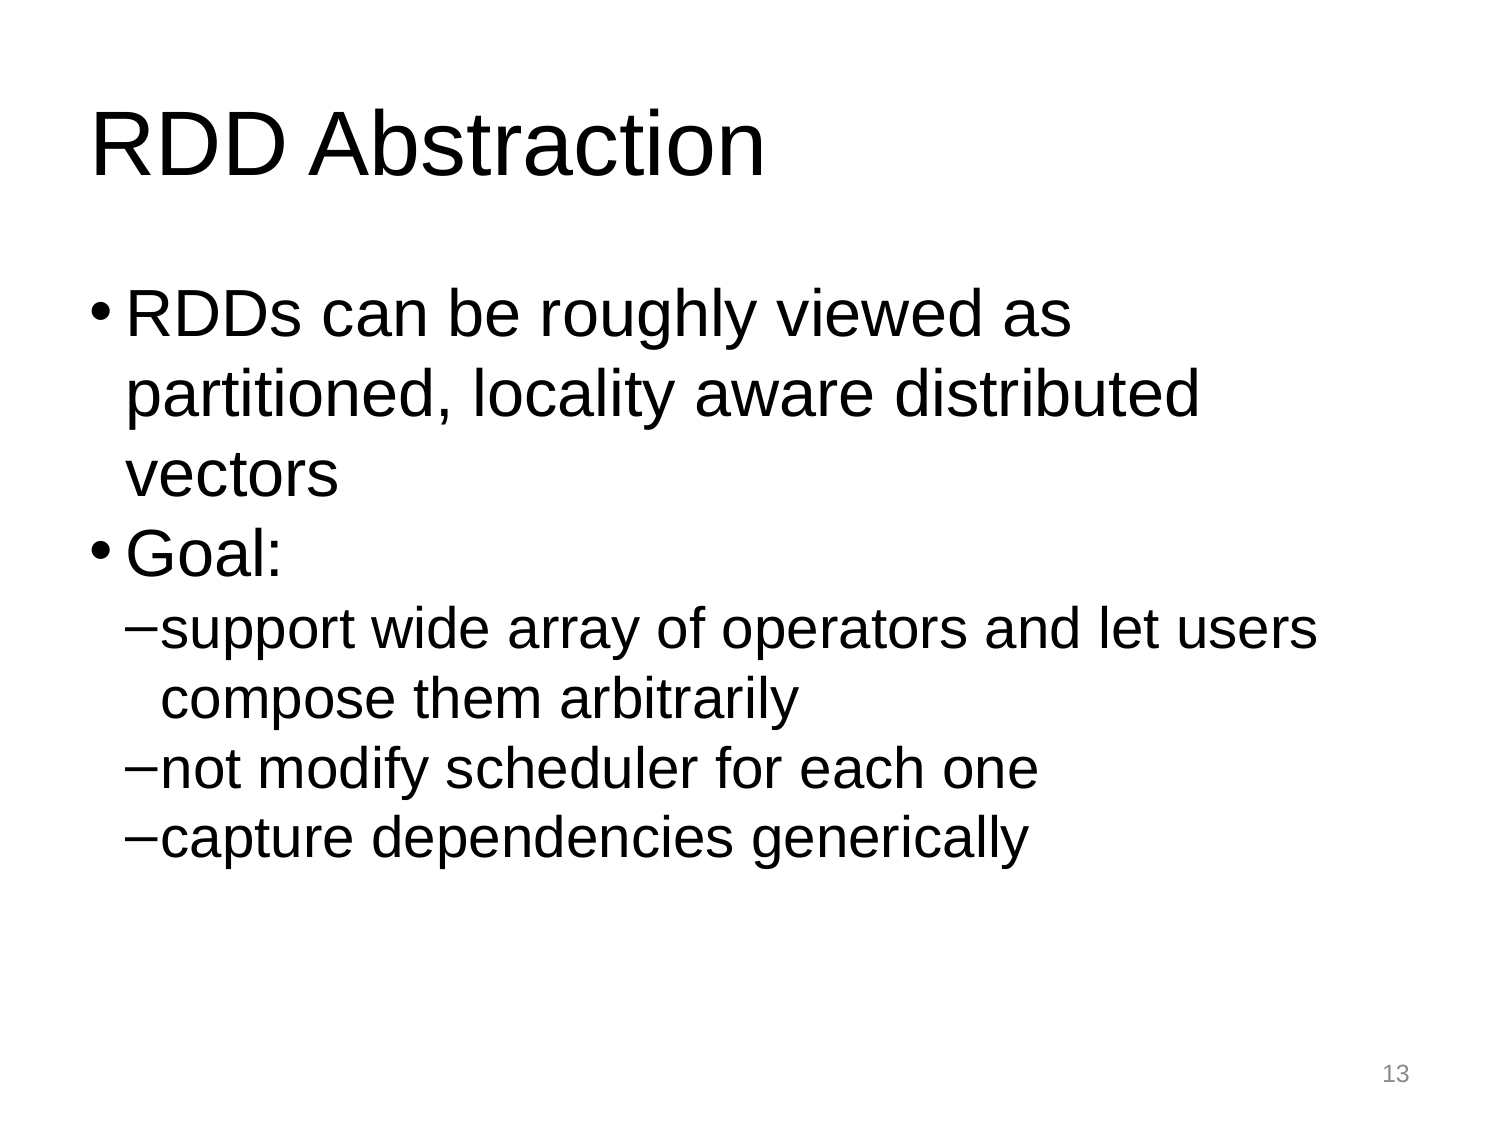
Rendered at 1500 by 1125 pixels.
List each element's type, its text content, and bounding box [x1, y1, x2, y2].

text_box RDDs can be roughly viewed as partitioned, locality aware distributed vectors Goal: support wide array of operators and let users compose them arbitrarily not modify scheduler for each one capture dependencies generically [75, 262, 1425, 1005]
text_box RDD Abstraction [75, 45, 1425, 233]
text_box <编号> [1074, 1042, 1425, 1103]
